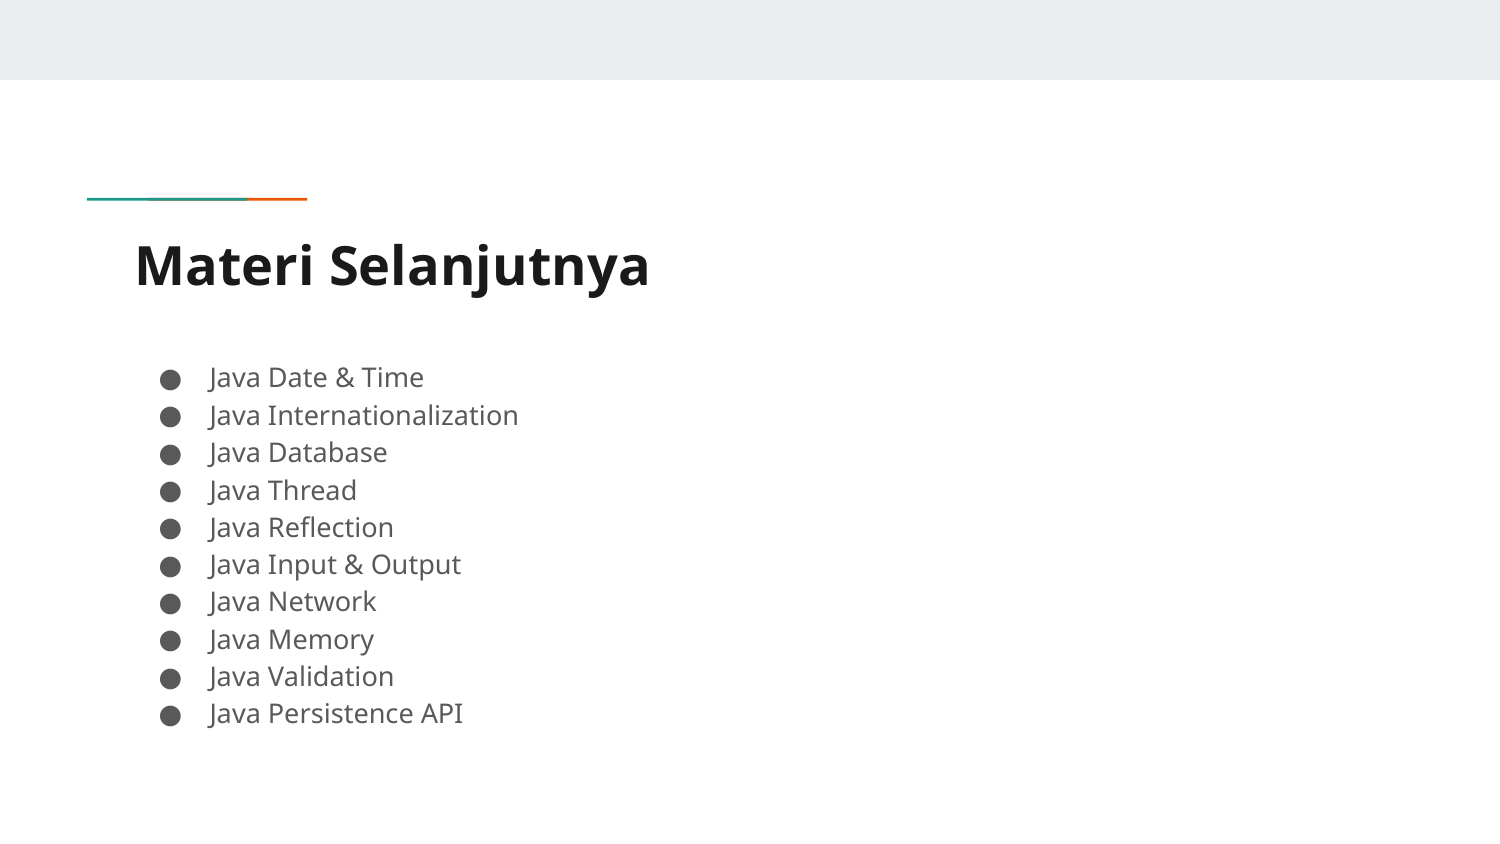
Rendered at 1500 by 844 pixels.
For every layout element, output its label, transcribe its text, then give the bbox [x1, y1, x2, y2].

title Materi Selanjutnya [119, 216, 1381, 305]
list Java Date & Time Java Internationalization Java Database Java Thread Java Reflection Java Input & Output Java Network Java Memory Java Validation Java Persistence API [119, 341, 1381, 712]
